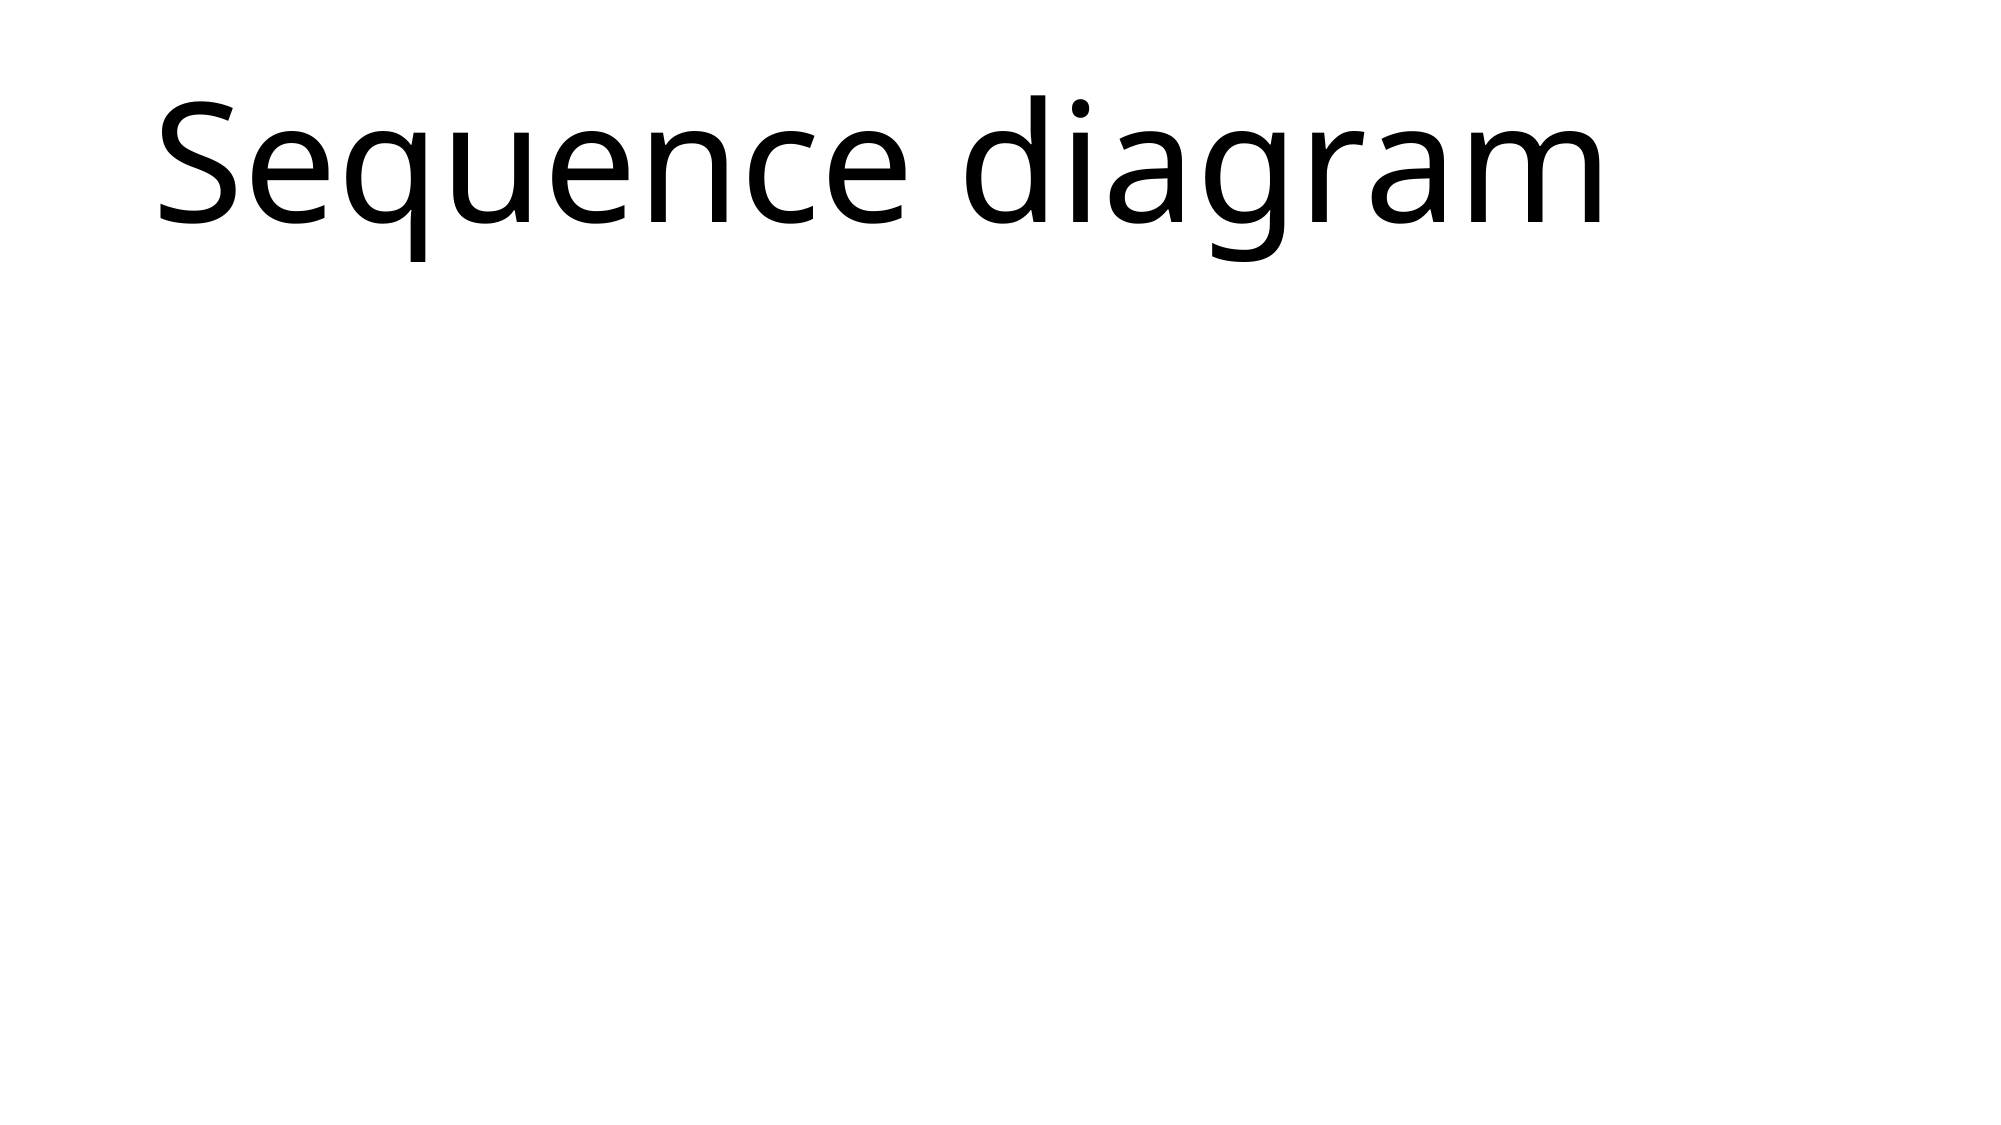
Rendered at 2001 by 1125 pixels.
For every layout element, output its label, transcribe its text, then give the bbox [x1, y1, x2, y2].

title Sequence diagram [137, 59, 1863, 278]
